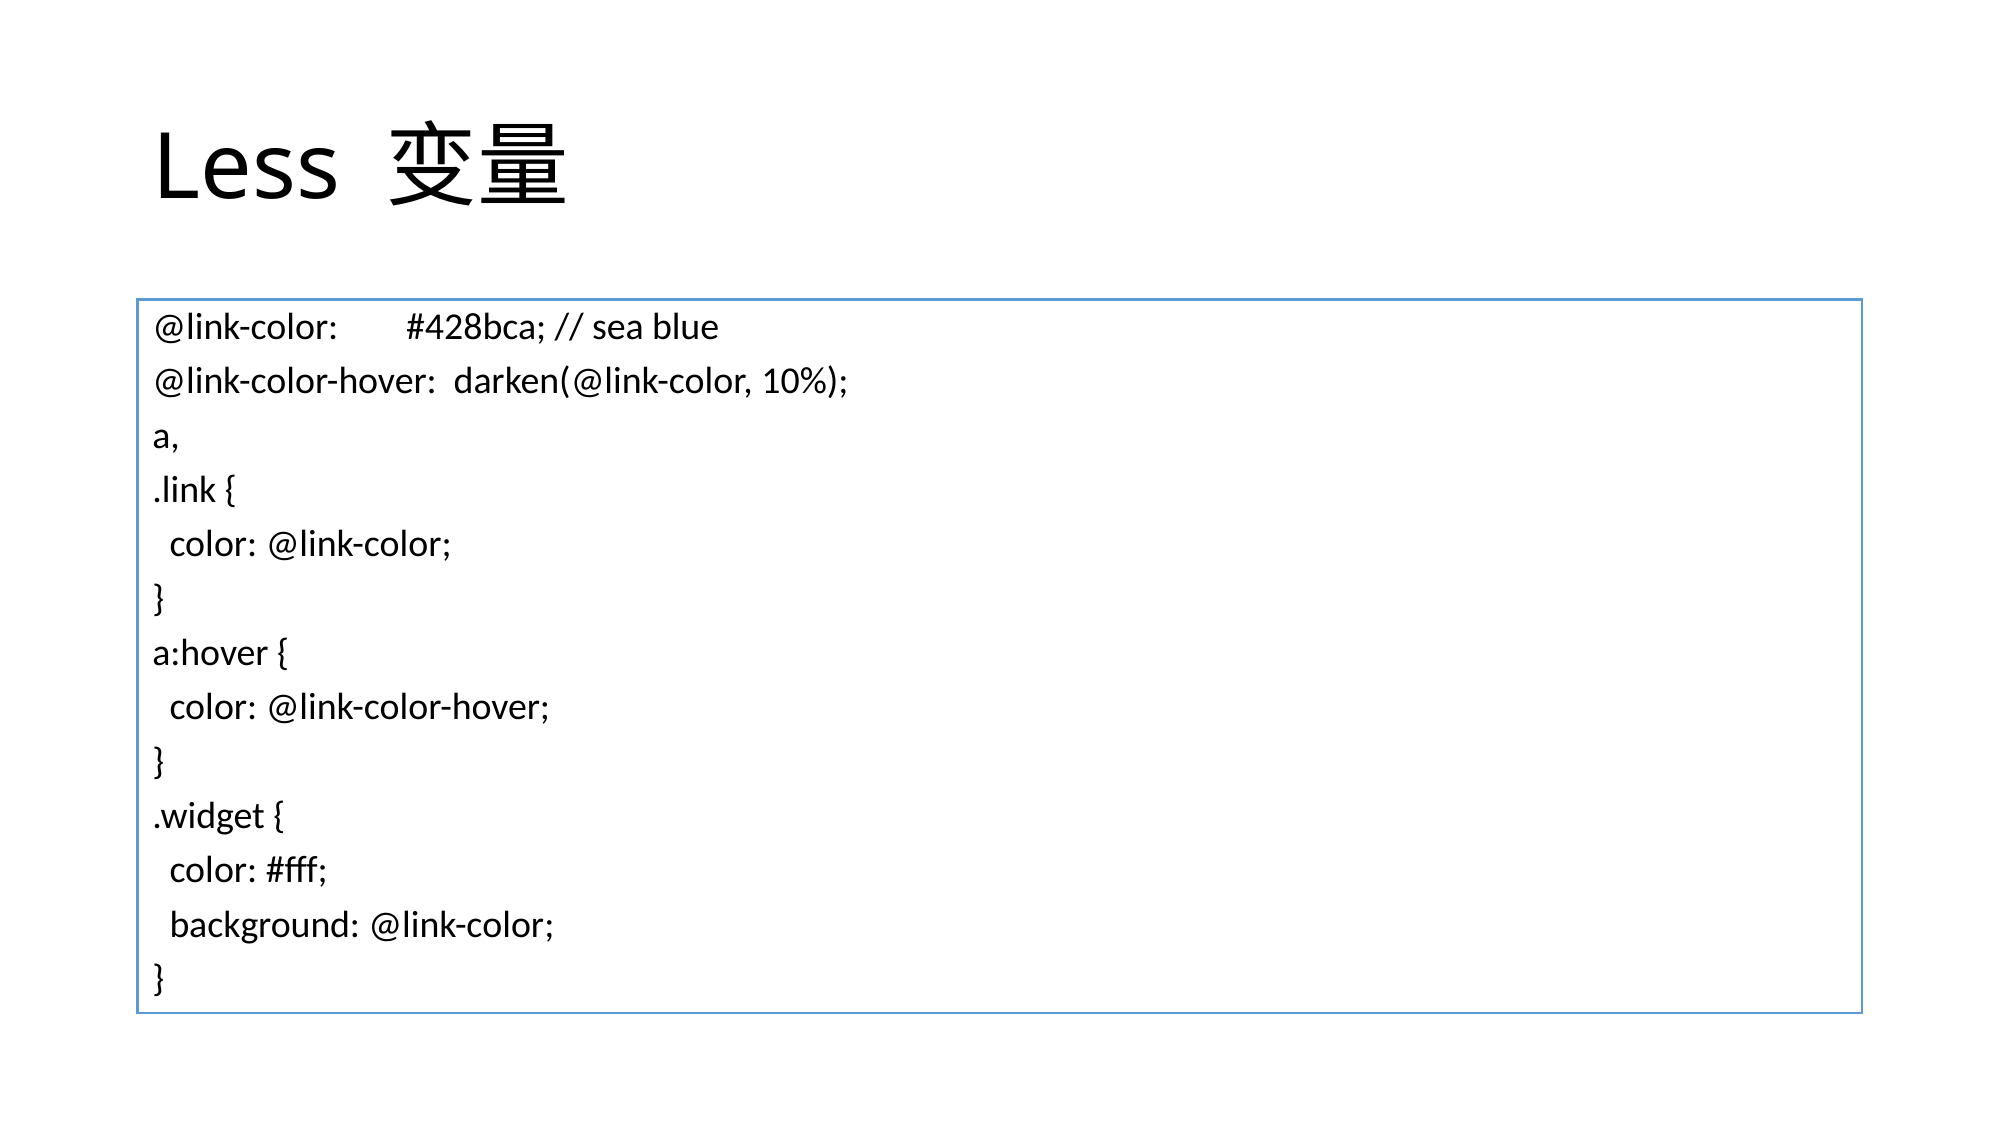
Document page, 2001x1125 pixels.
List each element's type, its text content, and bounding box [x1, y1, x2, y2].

title Less 变量 [137, 59, 1863, 278]
list @link-color: #428bca; // sea blue @link-color-hover: darken(@link-color, 10%); a, .link { color: @link-color; } a:hover { color: @link-color-hover; } .widget { color: #fff; background: @link-color; } [136, 298, 1863, 1014]
